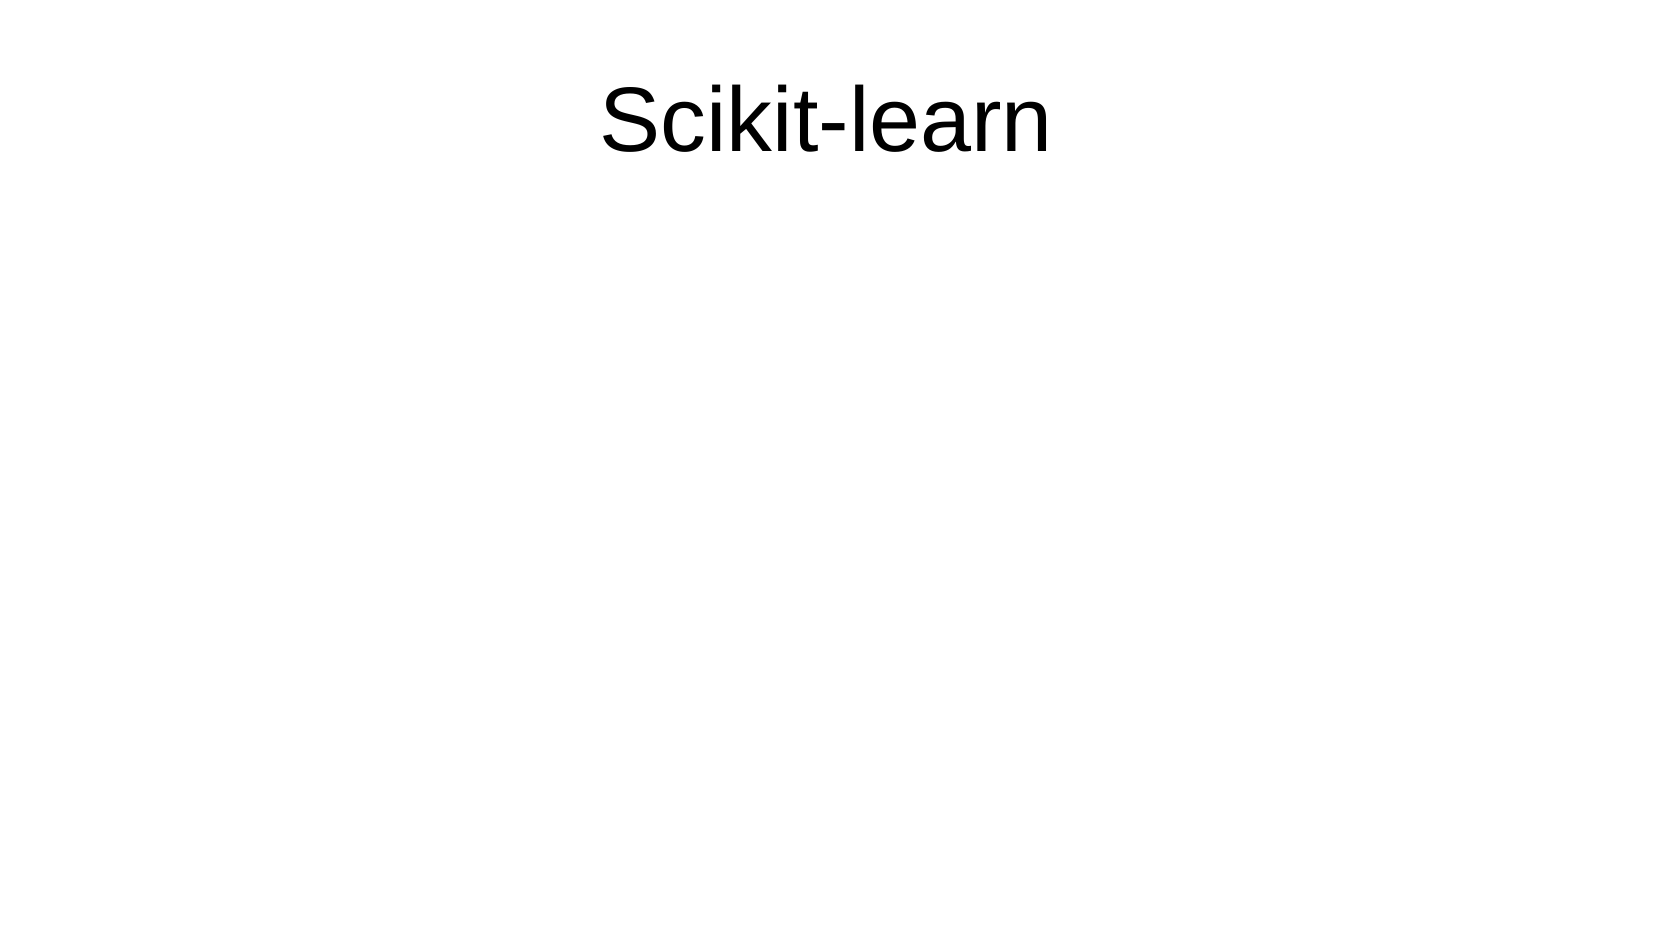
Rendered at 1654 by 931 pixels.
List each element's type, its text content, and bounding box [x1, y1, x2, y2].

title Scikit-learn [82, 37, 1571, 193]
